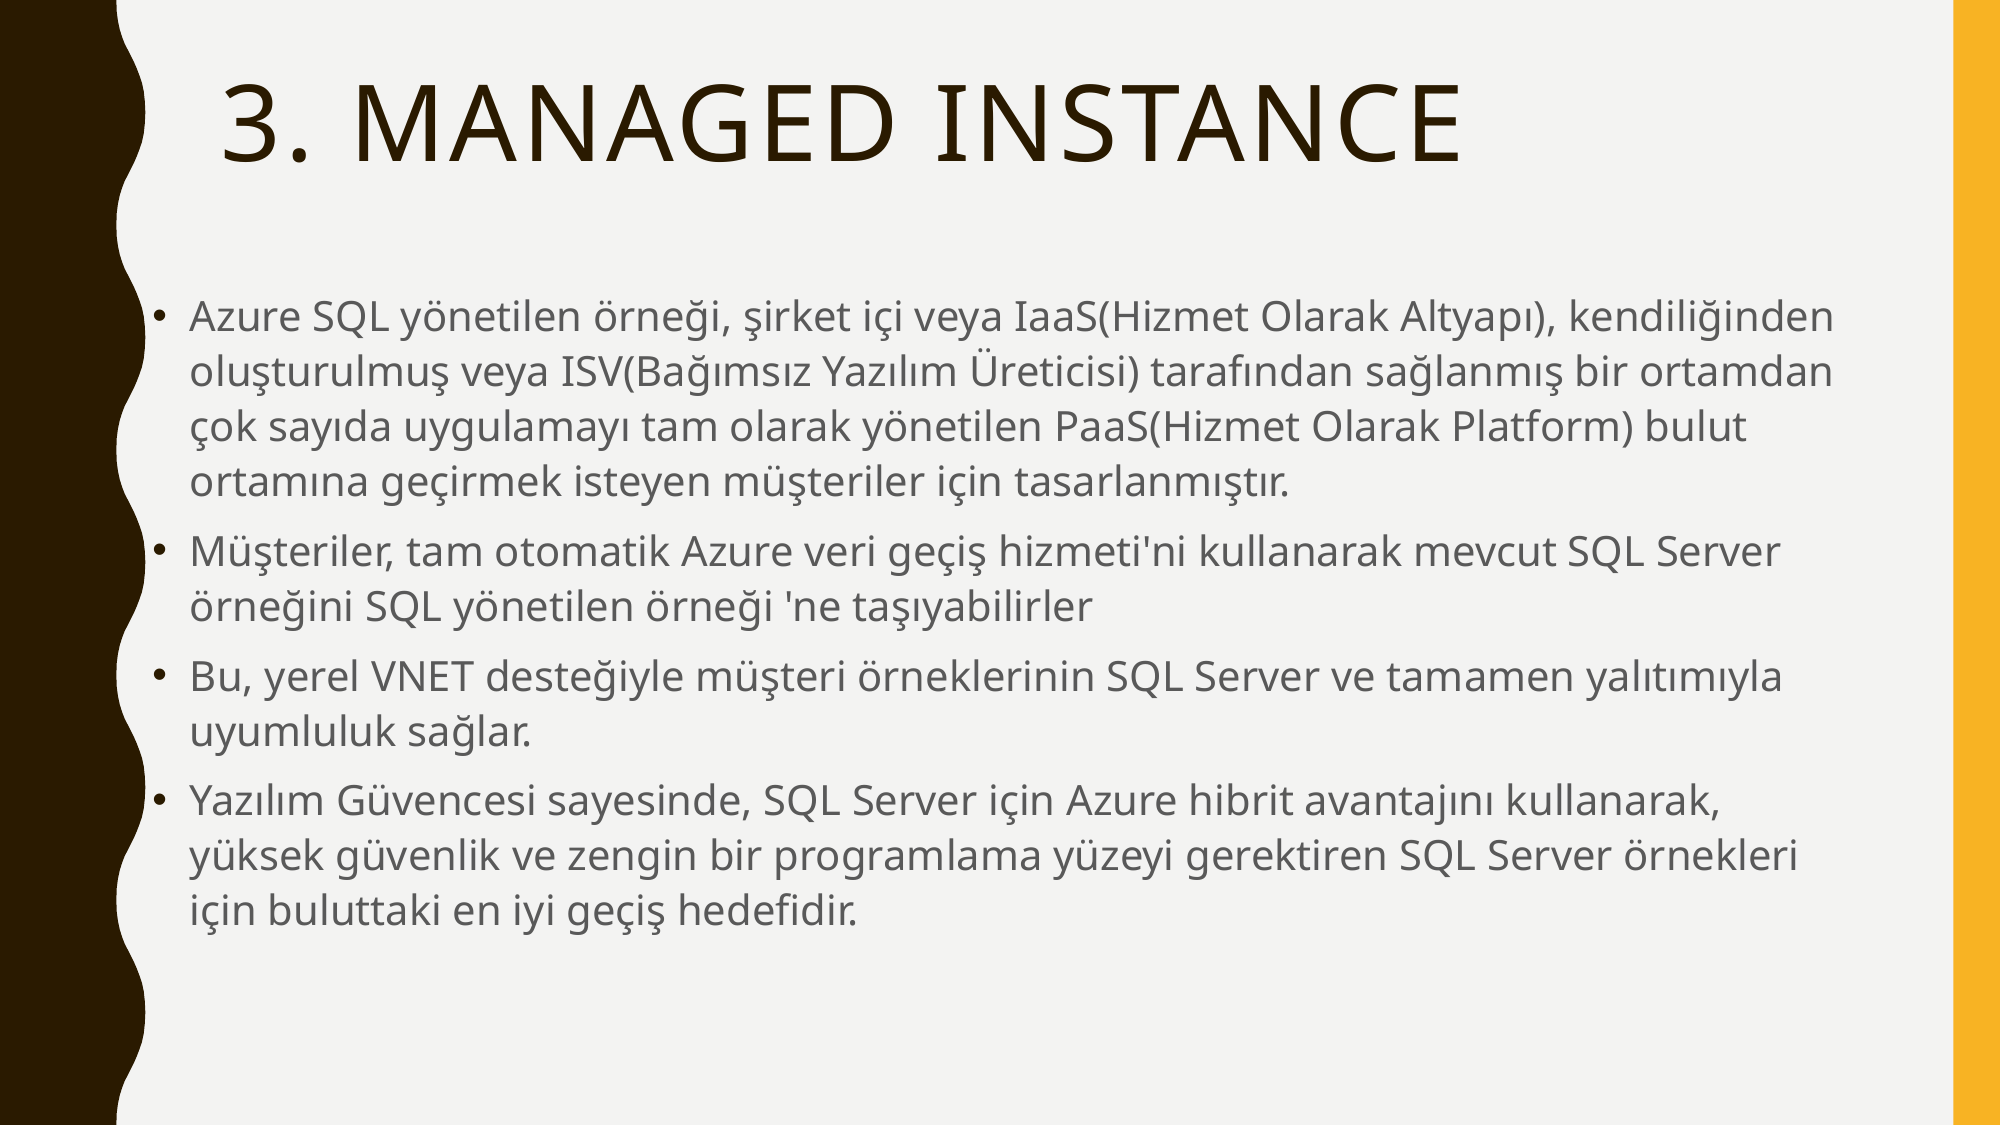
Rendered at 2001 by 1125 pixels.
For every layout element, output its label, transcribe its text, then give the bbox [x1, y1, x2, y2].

title 3. Managed Instance [205, 62, 1875, 308]
list Azure SQL yönetilen örneği, şirket içi veya IaaS(Hizmet Olarak Altyapı), kendiliğinden oluşturulmuş veya ISV(Bağımsız Yazılım Üreticisi) tarafından sağlanmış bir ortamdan çok sayıda uygulamayı tam olarak yönetilen PaaS(Hizmet Olarak Platform) bulut ortamına geçirmek isteyen müşteriler için tasarlanmıştır. Müşteriler, tam otomatik Azure veri geçiş hizmeti'ni kullanarak mevcut SQL Server örneğini SQL yönetilen örneği 'ne taşıyabilirler Bu, yerel VNET desteğiyle müşteri örneklerinin SQL Server ve tamamen yalıtımıyla uyumluluk sağlar. Yazılım Güvencesi sayesinde, SQL Server için Azure hibrit avantajını kullanarak, yüksek güvenlik ve zengin bir programlama yüzeyi gerektiren SQL Server örnekleri için buluttaki en iyi geçiş hedefidir. [137, 277, 1863, 1066]
